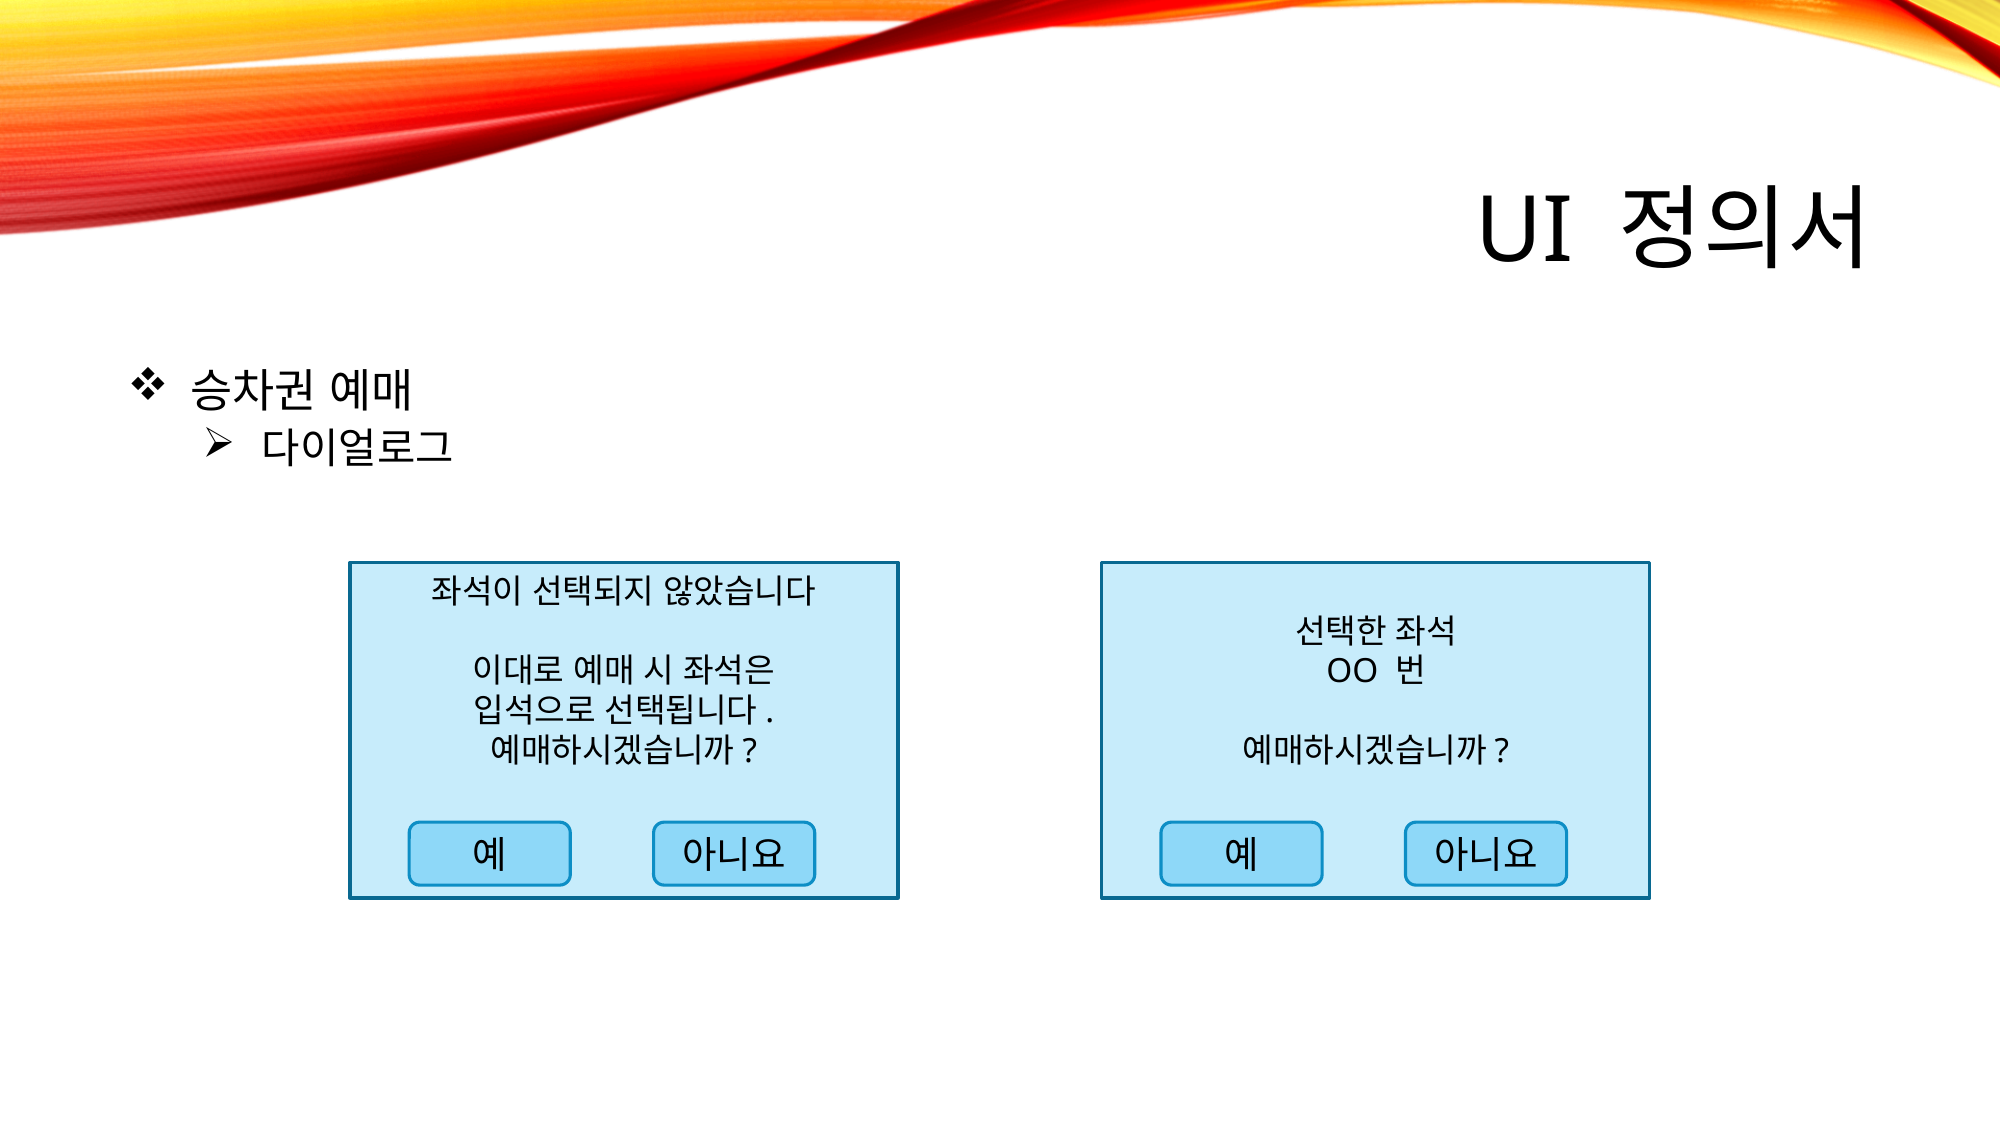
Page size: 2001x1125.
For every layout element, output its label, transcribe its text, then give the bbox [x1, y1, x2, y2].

text_box 아니요 [1404, 821, 1568, 887]
text_box 아니요 [652, 821, 816, 887]
picture [0, 0, 2000, 237]
text_box 좌석이 선택되지 않았습니다 이대로 예매 시 좌석은 입석으로 선택됩니다. 예매하시겠습니까? [349, 561, 899, 899]
text_box 예 [1159, 821, 1324, 887]
list 승차권 예매 다이얼로그 [112, 360, 1888, 1021]
text_box 예 [408, 821, 572, 887]
text_box 선택한 좌석 OO 번 예매하시겠습니까? [1101, 561, 1651, 899]
title ui 정의서 [474, 125, 1888, 338]
